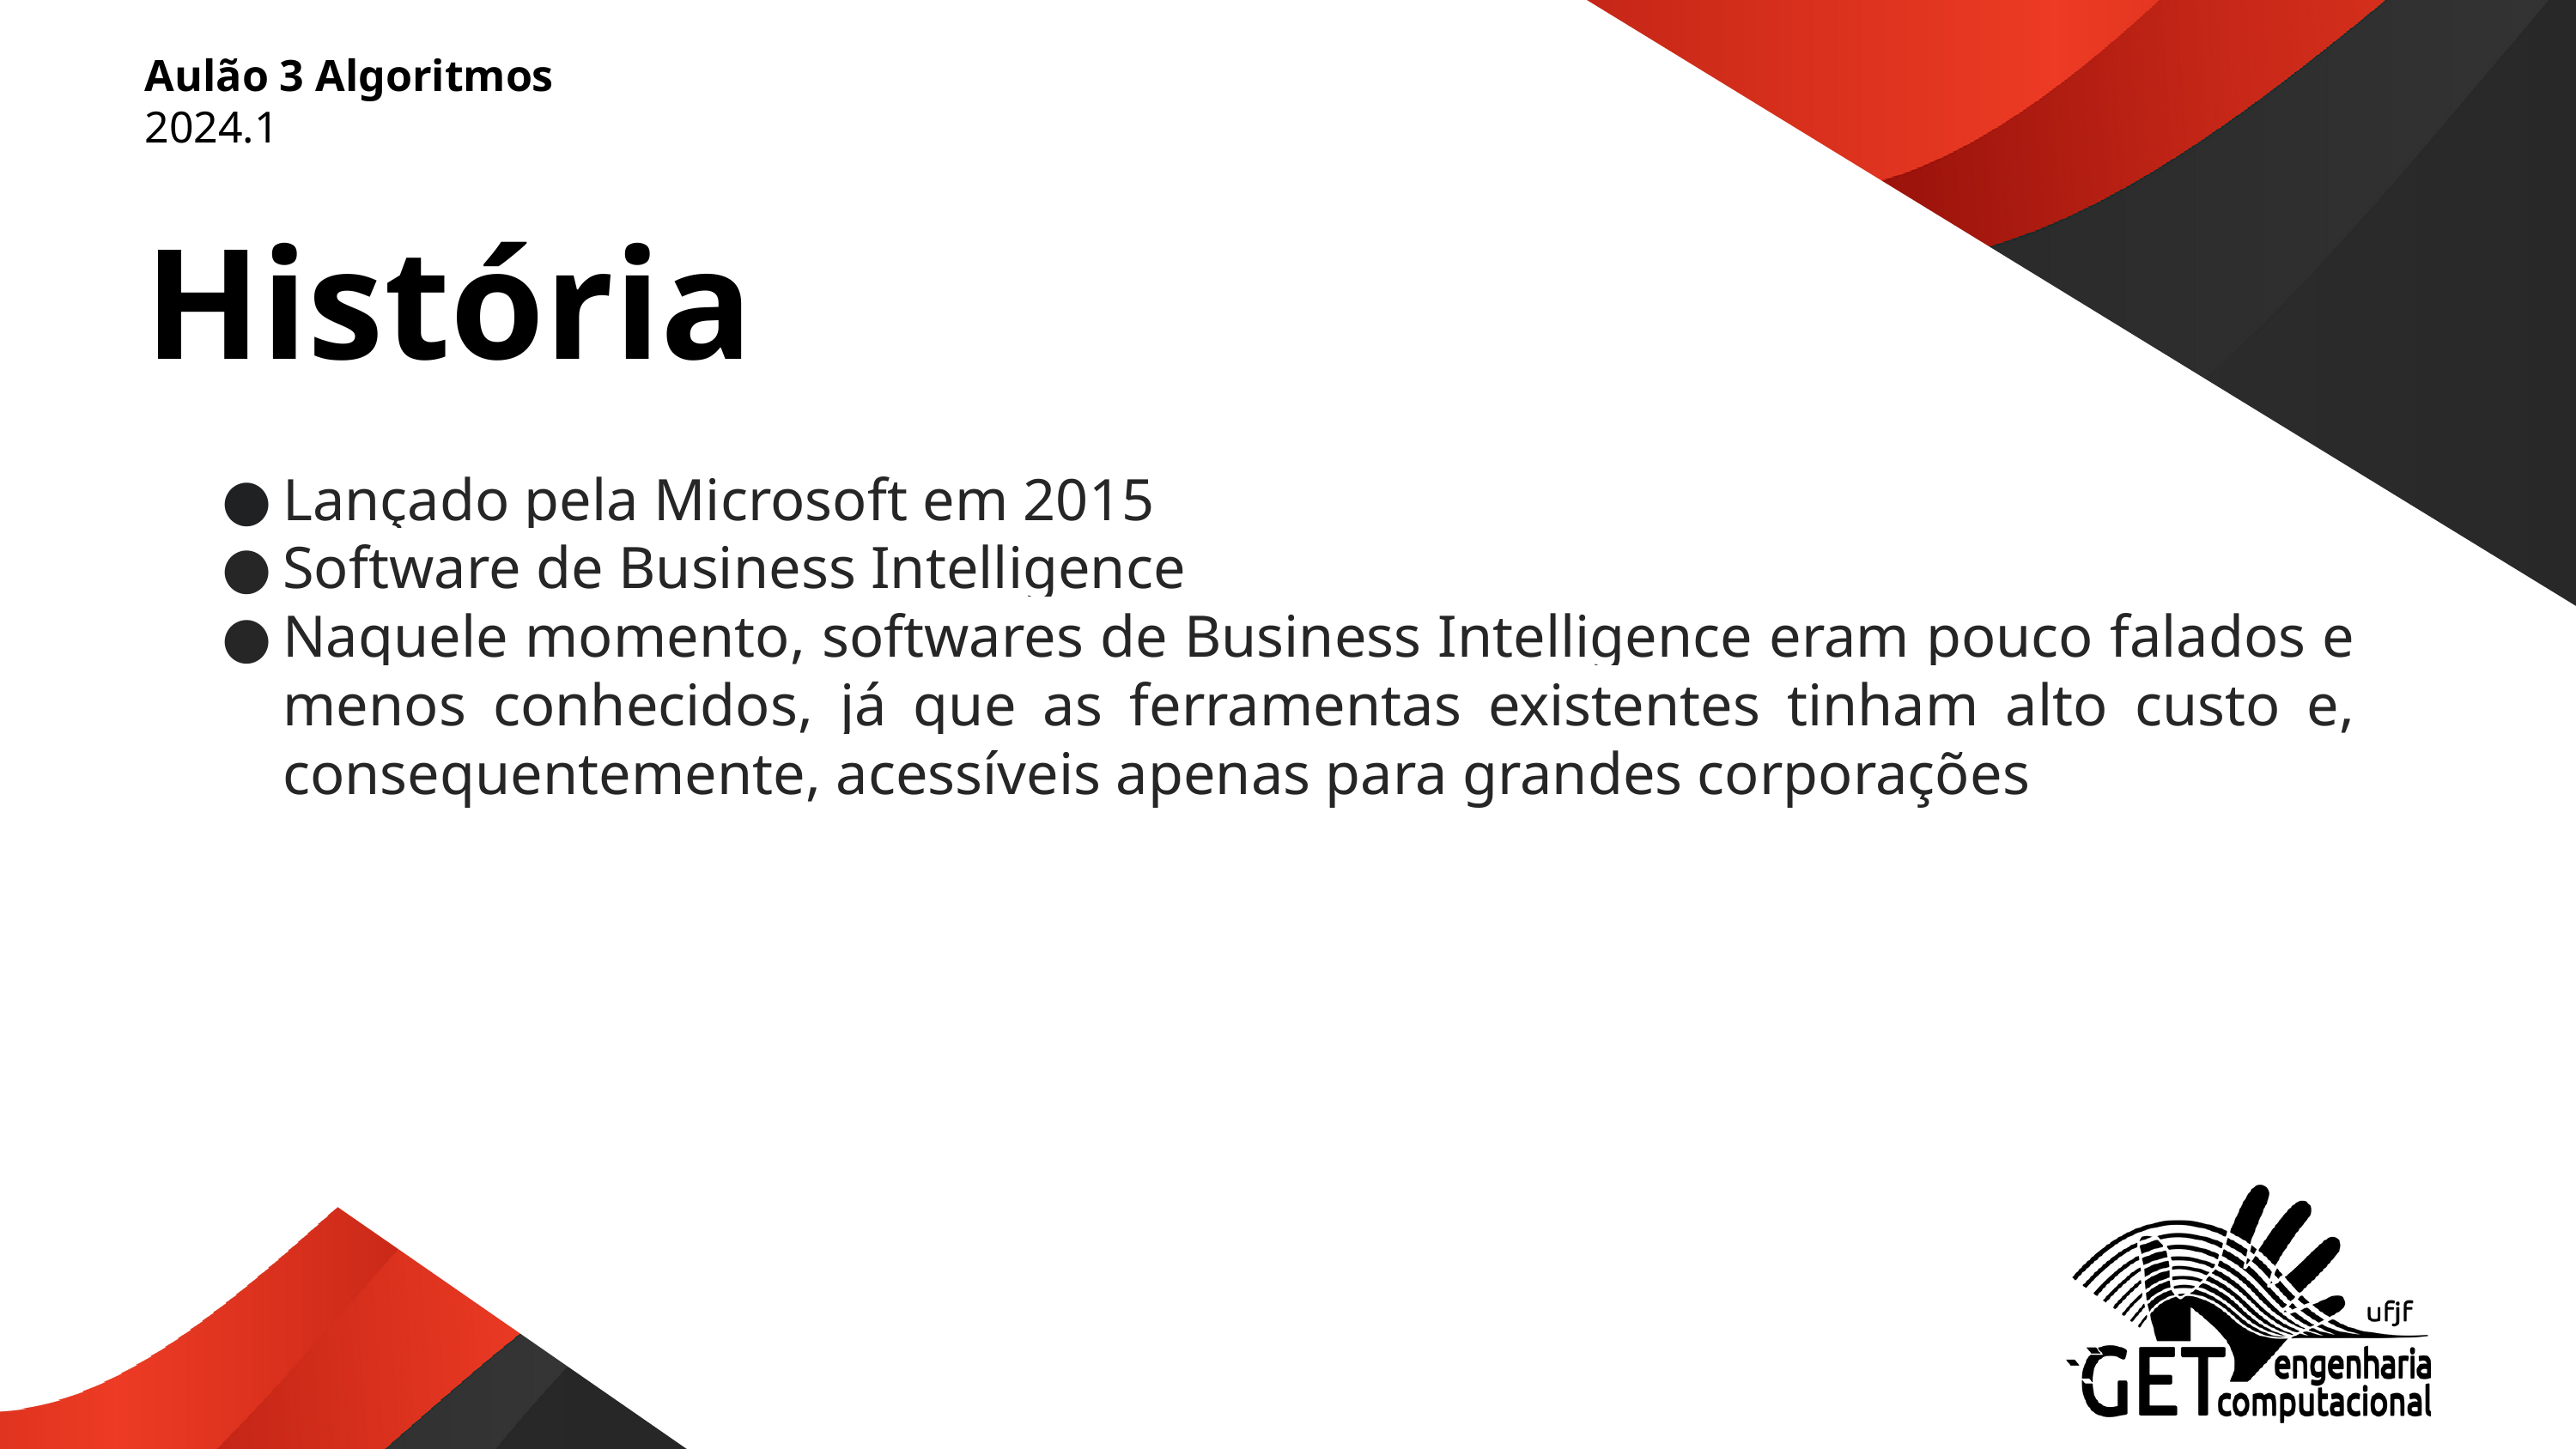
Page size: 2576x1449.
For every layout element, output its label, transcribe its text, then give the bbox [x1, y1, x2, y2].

text_box [1587, 0, 2576, 606]
text_box [0, 973, 687, 1449]
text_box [144, 41, 896, 146]
text_box Lançado pela Microsoft em 2015 Software de Business Intelligence Naquele momento, softwares de Business Intelligence eram pouco falados e menos conhecidos, já que as ferramentas existentes tinham alto custo e, consequentemente, acessíveis apenas para grandes corporações [205, 450, 2371, 820]
text_box [2066, 1185, 2432, 1423]
text_box História [144, 180, 1670, 390]
